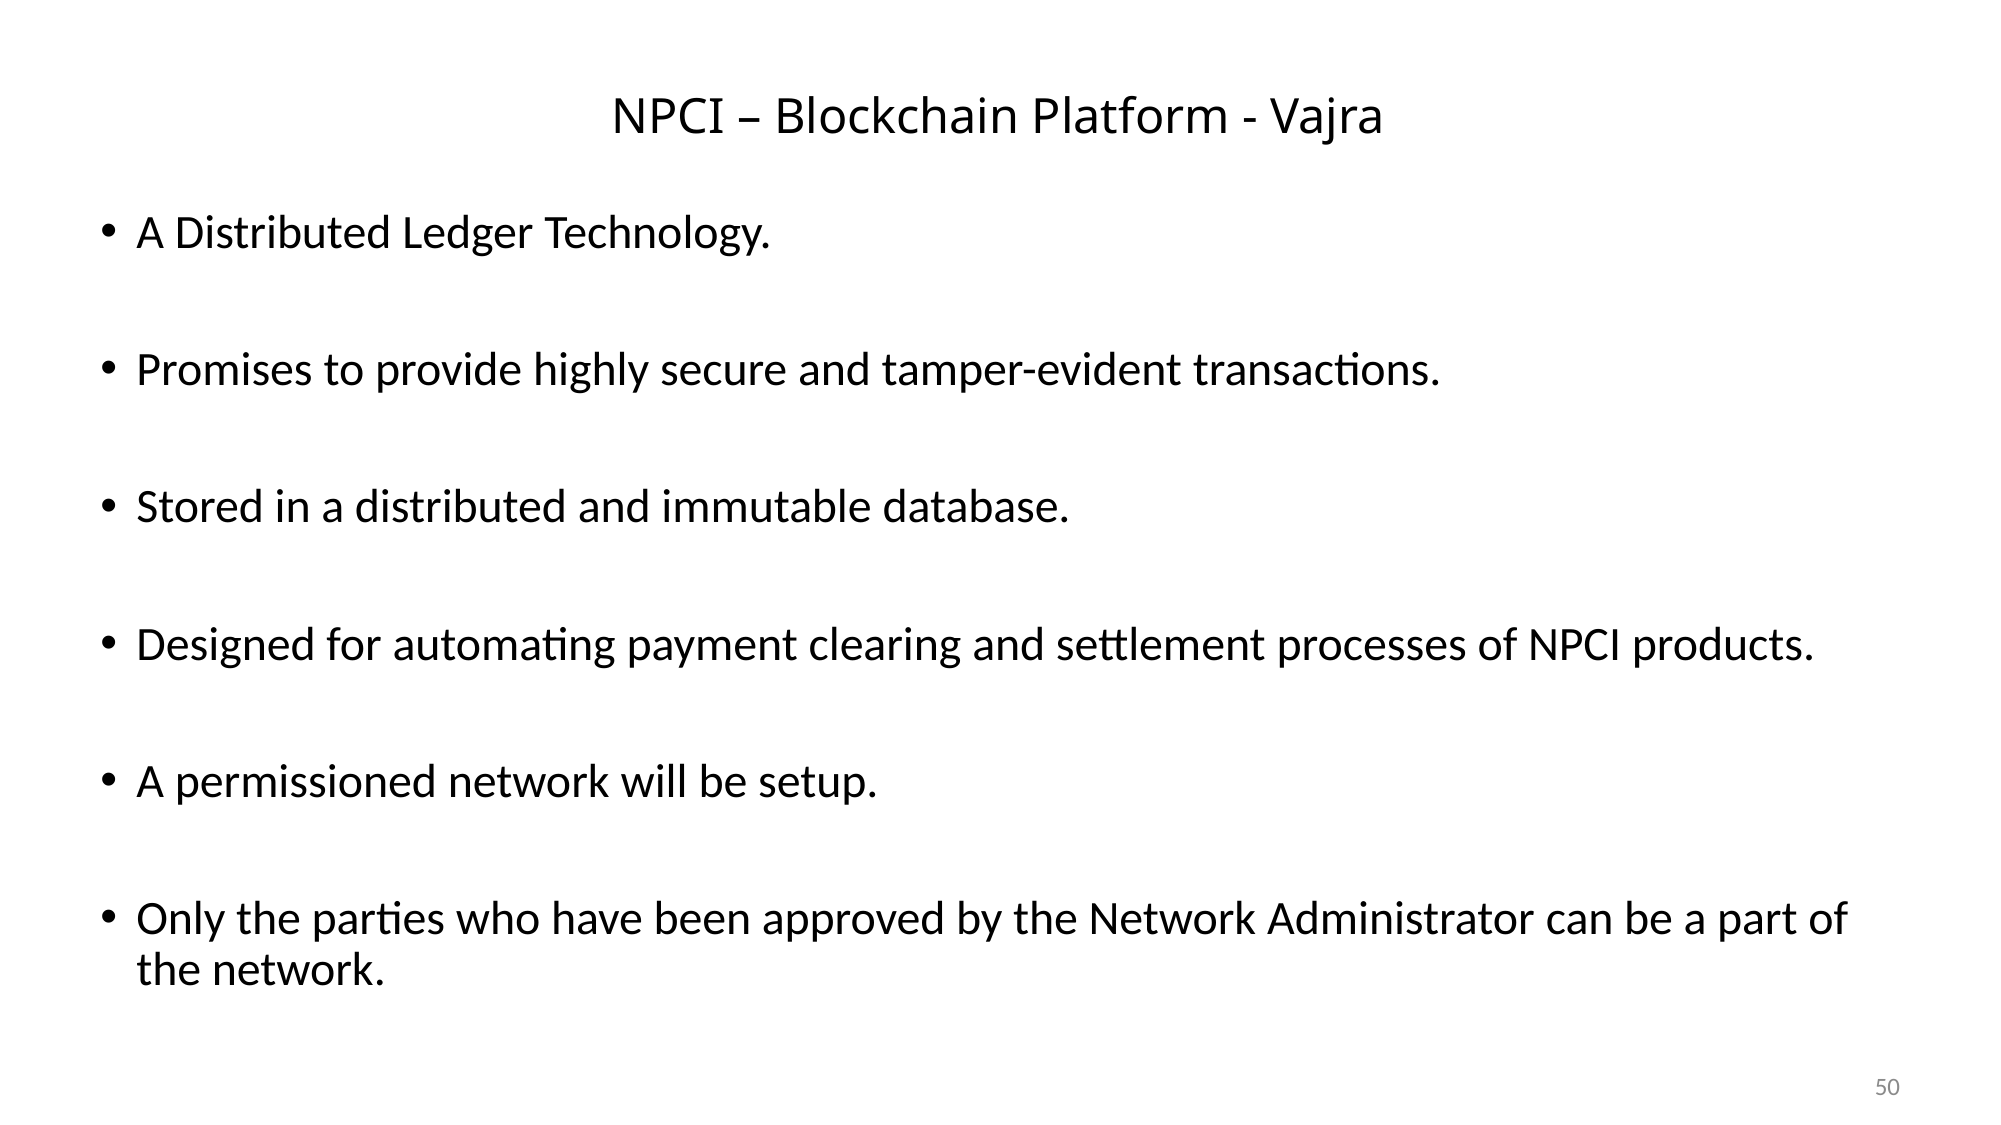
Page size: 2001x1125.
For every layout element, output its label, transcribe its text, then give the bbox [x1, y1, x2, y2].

list A Distributed Ledger Technology. Promises to provide highly secure and tamper-evident transactions. Stored in a distributed and immutable database. Designed for automating payment clearing and settlement processes of NPCI products. A permissioned network will be setup. Only the parties who have been approved by the Network Administrator can be a part of the network. [85, 200, 1913, 1012]
title NPCI – Blockchain Platform - Vajra [83, 83, 1913, 153]
slide_number 50 [1812, 1071, 1916, 1101]
